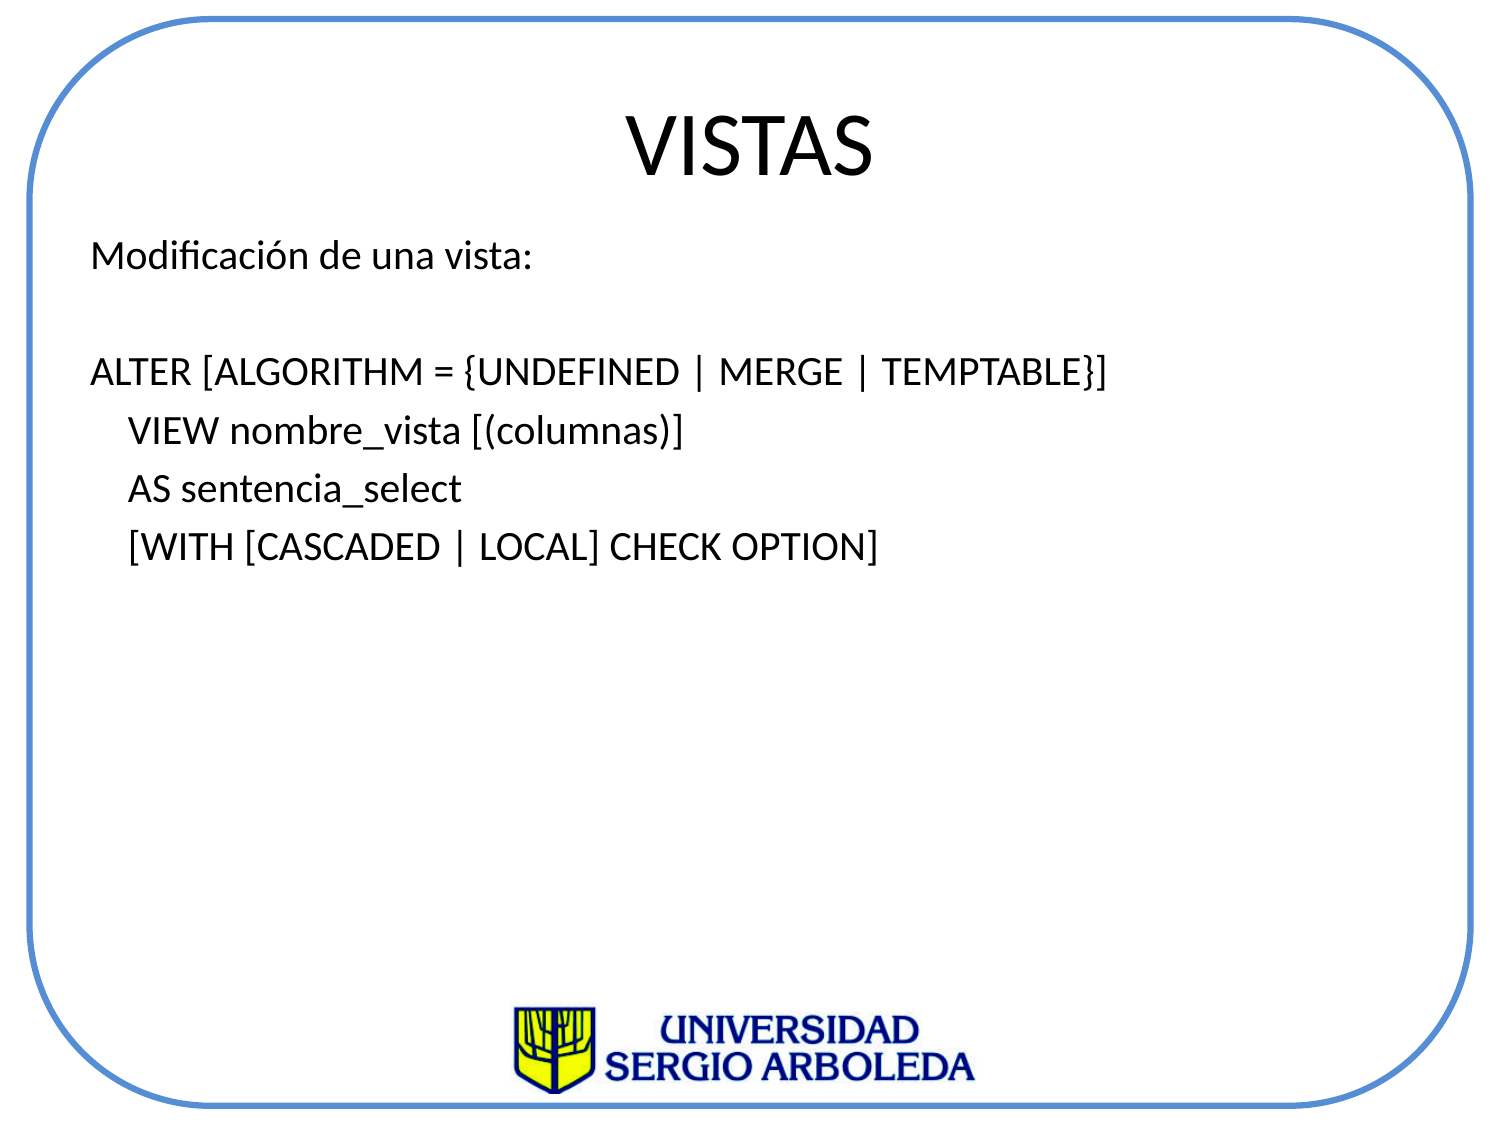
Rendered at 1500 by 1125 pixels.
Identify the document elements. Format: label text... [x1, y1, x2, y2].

picture [481, 987, 1018, 1095]
text_box [27, 76, 1473, 1108]
list Modificación de una vista: ALTER [ALGORITHM = {UNDEFINED | MERGE | TEMPTABLE}] VIEW nombre_vista [(columnas)] AS sentencia_select [WITH [CASCADED | LOCAL] CHECK OPTION] [75, 219, 1425, 1000]
text_box [113, 16, 1387, 45]
title VISTAS [75, 45, 1425, 219]
